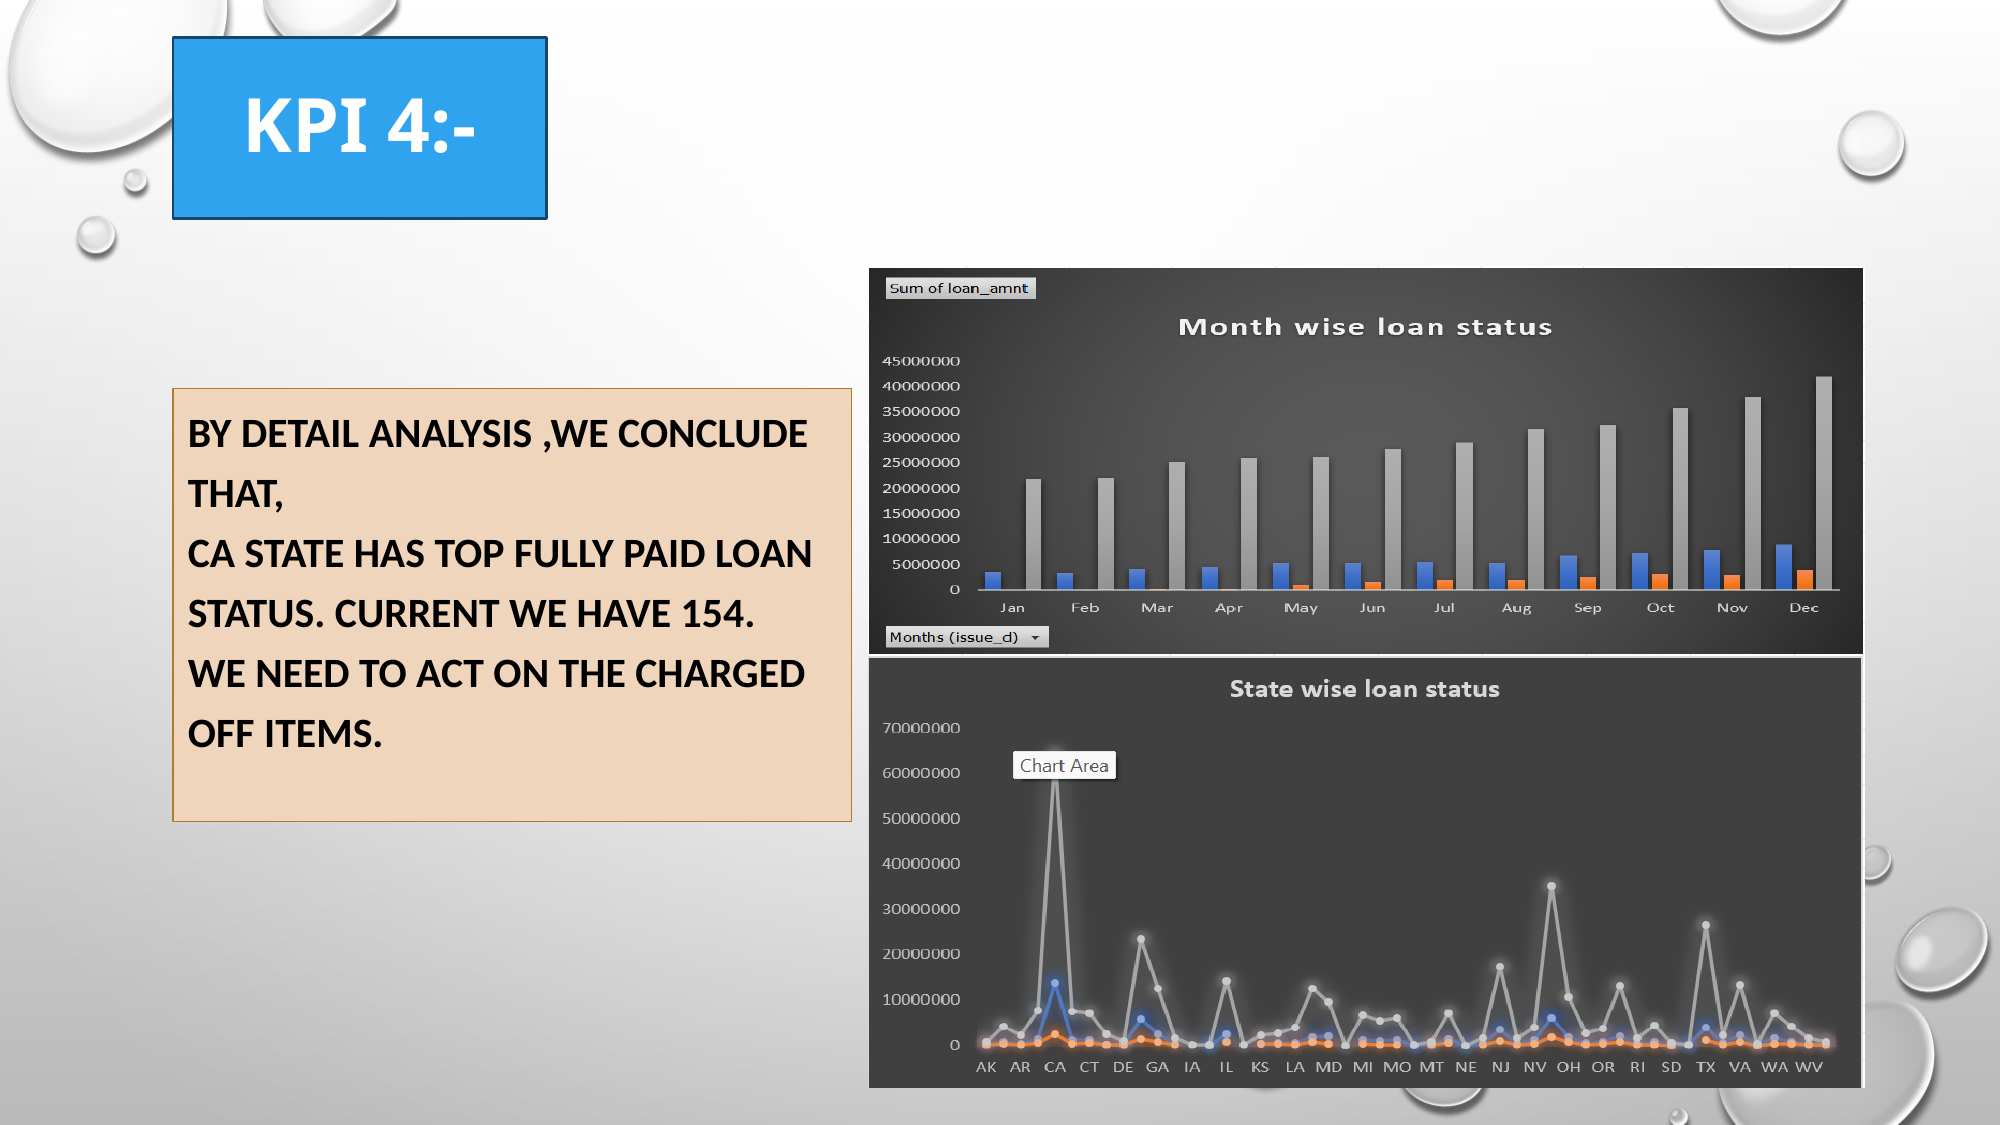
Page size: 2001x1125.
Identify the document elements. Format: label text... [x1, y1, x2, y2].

title KPI 4:- [172, 36, 548, 220]
list By Detail Analysis ,we conclude that, CA state has top fully paid loan status. Current we have 154. We need to act on the charged off items. [172, 388, 852, 822]
picture [0, 0, 2000, 1125]
